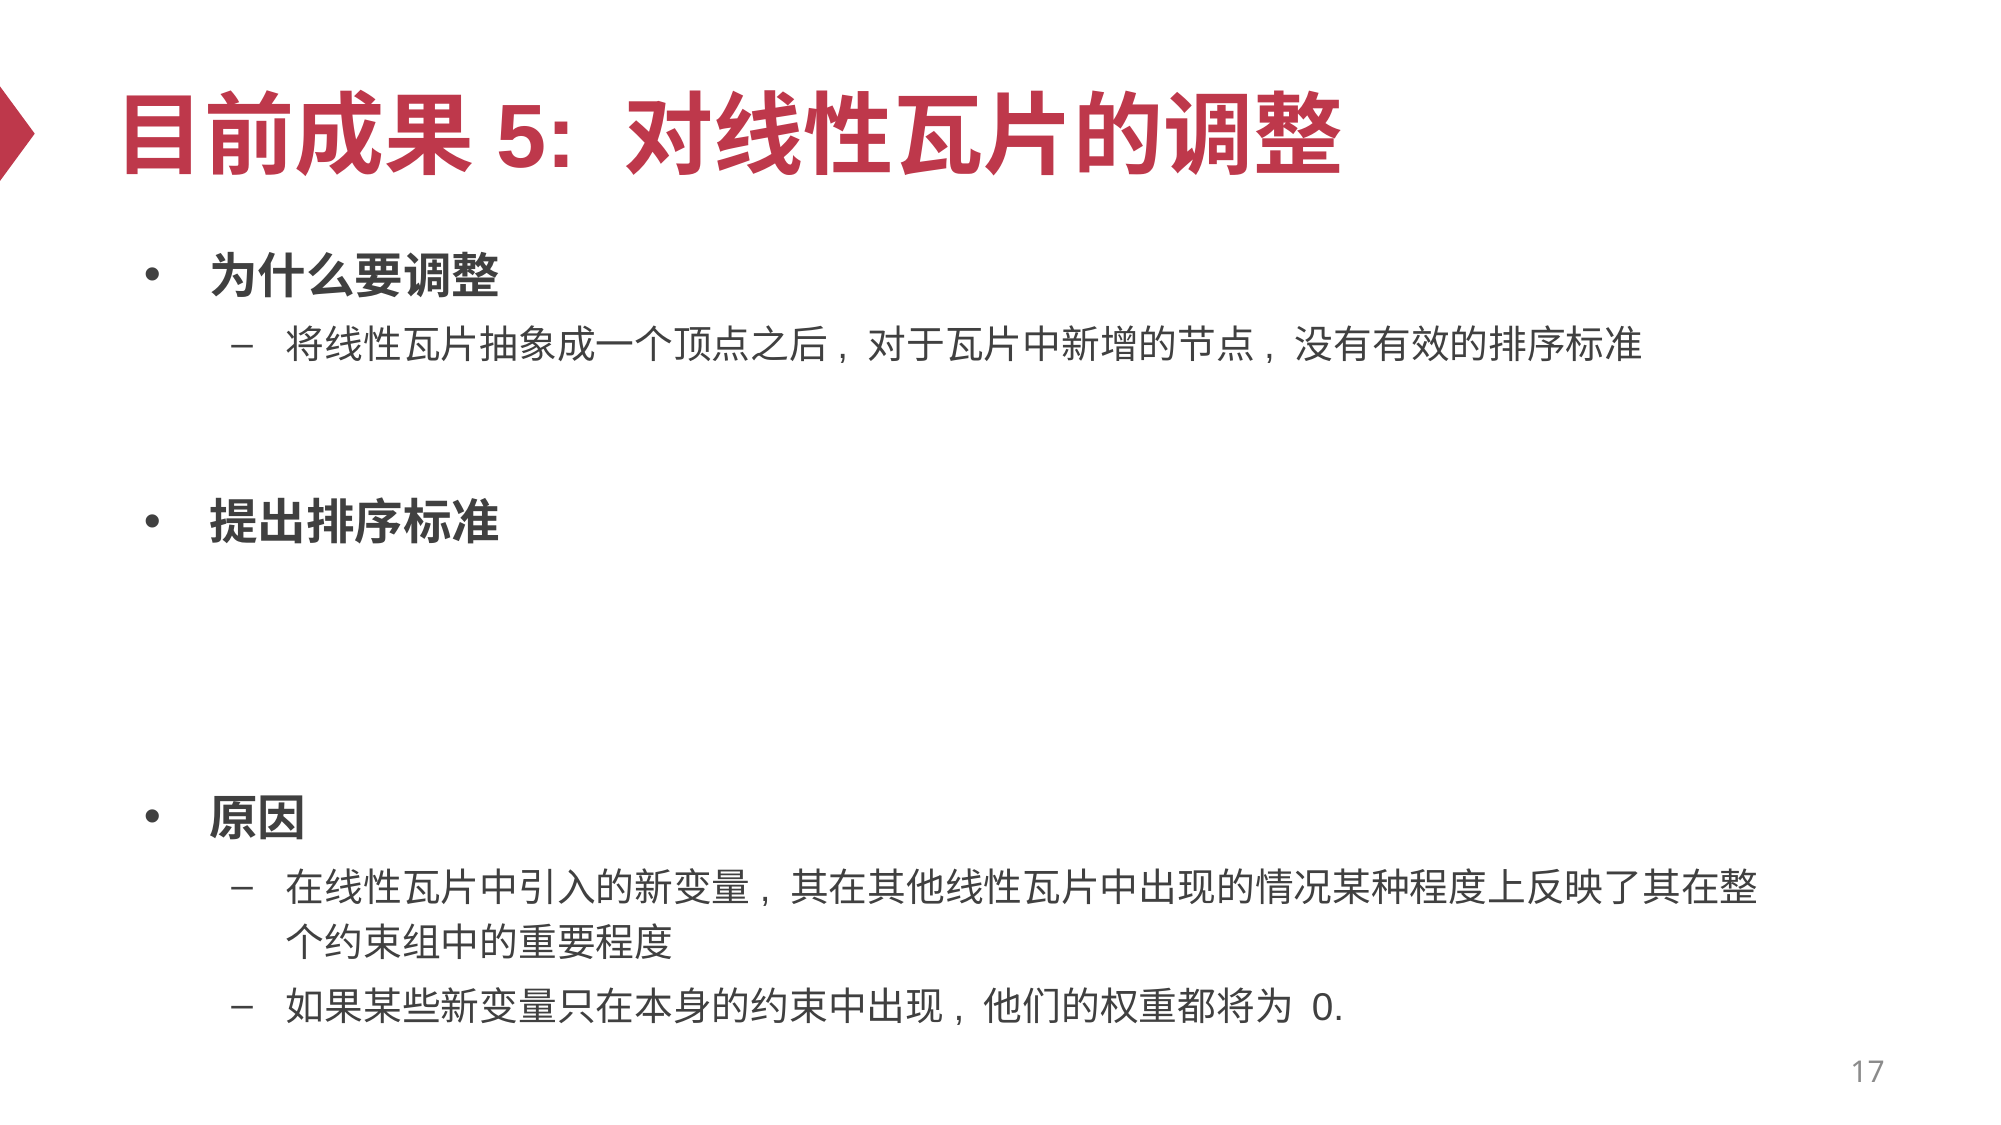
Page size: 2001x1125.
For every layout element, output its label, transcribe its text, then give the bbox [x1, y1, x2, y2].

title 目前成果5: 对线性瓦片的调整 [99, 38, 1900, 226]
slide_number 17 [1433, 1042, 1900, 1103]
